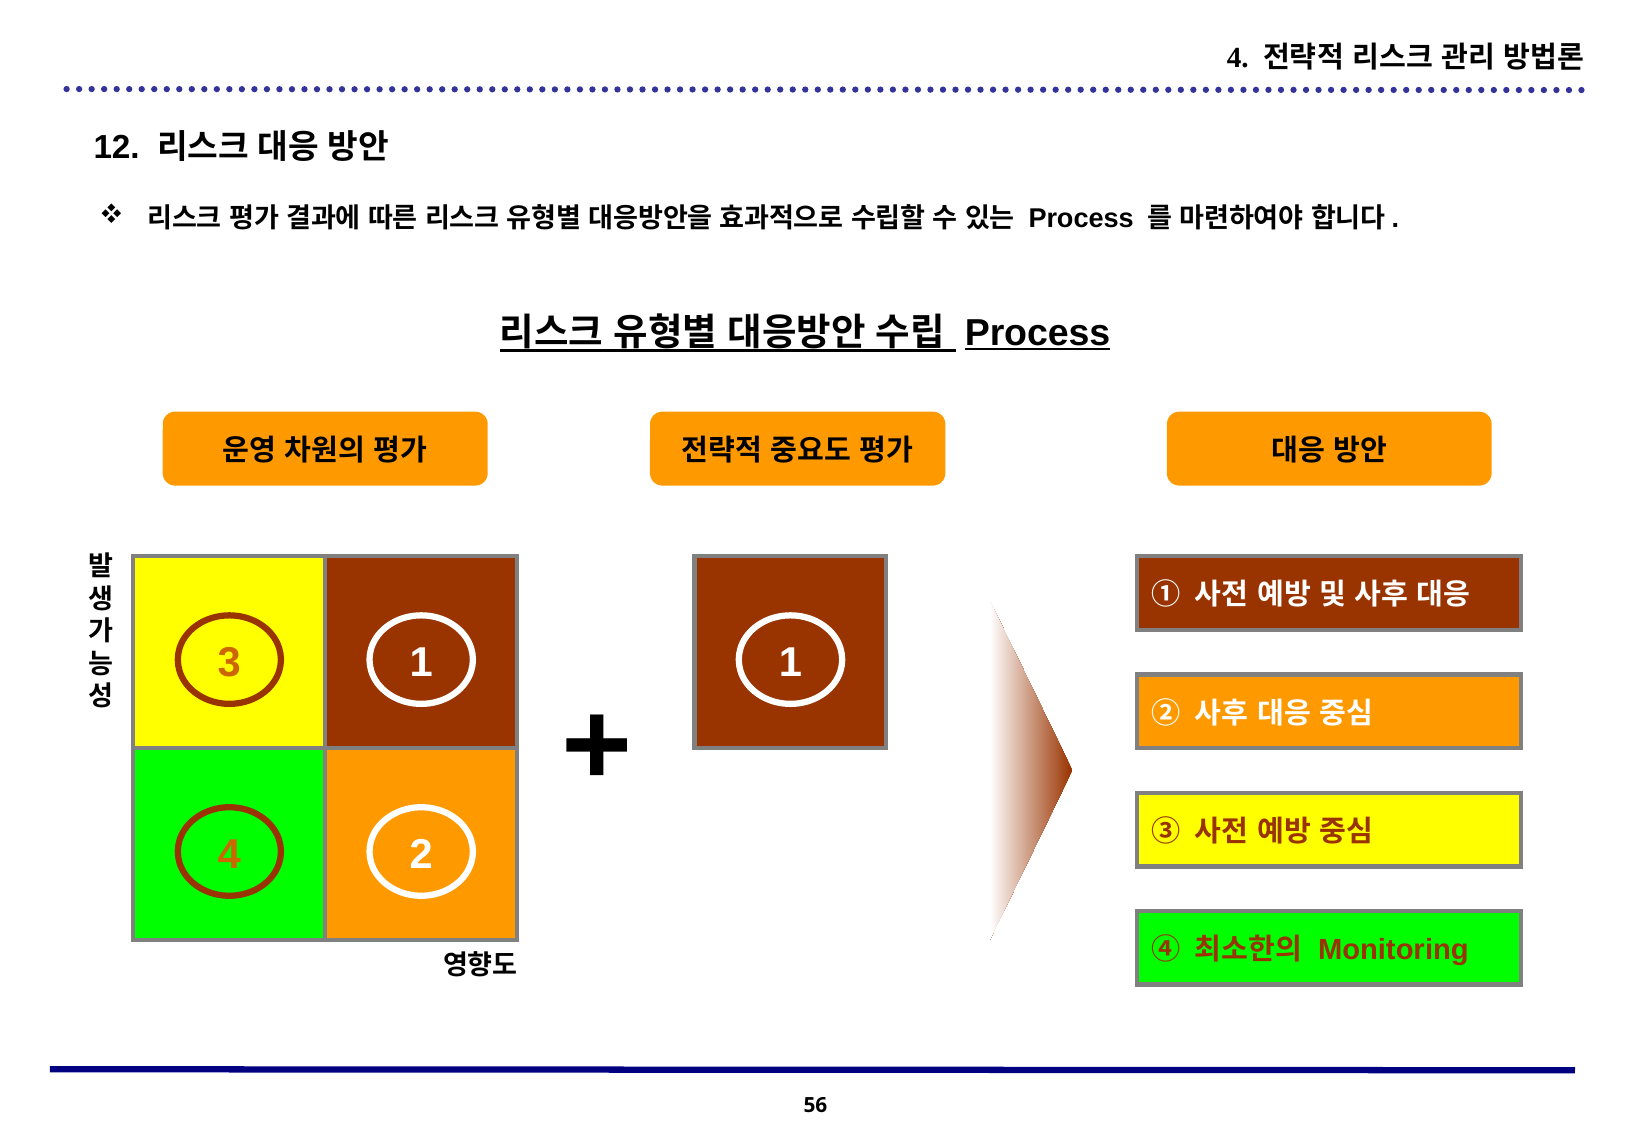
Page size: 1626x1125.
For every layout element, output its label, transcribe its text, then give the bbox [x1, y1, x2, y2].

text_box 대응 방안 [1166, 411, 1492, 486]
text_box ① 사전 예방 및 사후 대응 [1137, 556, 1522, 631]
text_box [133, 556, 325, 749]
text_box ② 사후 대응 중심 [1137, 674, 1522, 749]
text_box 1 [369, 615, 473, 704]
text_box [325, 556, 518, 748]
text_box 리스크 유형별 대응방안 수립 Process [458, 293, 1152, 368]
text_box [325, 748, 518, 940]
text_box 12. 리스크 대응 방안 [78, 117, 801, 173]
text_box ③ 사전 예방 중심 [1137, 792, 1522, 867]
text_box [694, 556, 887, 749]
text_box [133, 749, 325, 940]
text_box 운영 차원의 평가 [162, 411, 488, 486]
text_box + [546, 656, 649, 822]
text_box 3 [177, 615, 281, 704]
text_box 영향도 [207, 940, 532, 988]
text_box 전략적 중요도 평가 [649, 411, 946, 486]
text_box 발 생 가 능 성 [74, 541, 149, 719]
text_box 4. 전략적 리스크 관리 방법론 [1211, 30, 1600, 81]
text_box ④ 최소한의 Monitoring [1137, 910, 1522, 985]
text_box 리스크 평가 결과에 따른 리스크 유형별 대응방안을 효과적으로 수립할 수 있는 Process 를 마련하여야 합니다. [84, 193, 1522, 268]
text_box 4 [177, 807, 281, 896]
text_box 1 [738, 615, 843, 704]
text_box [989, 600, 1073, 941]
text_box 2 [369, 807, 473, 896]
